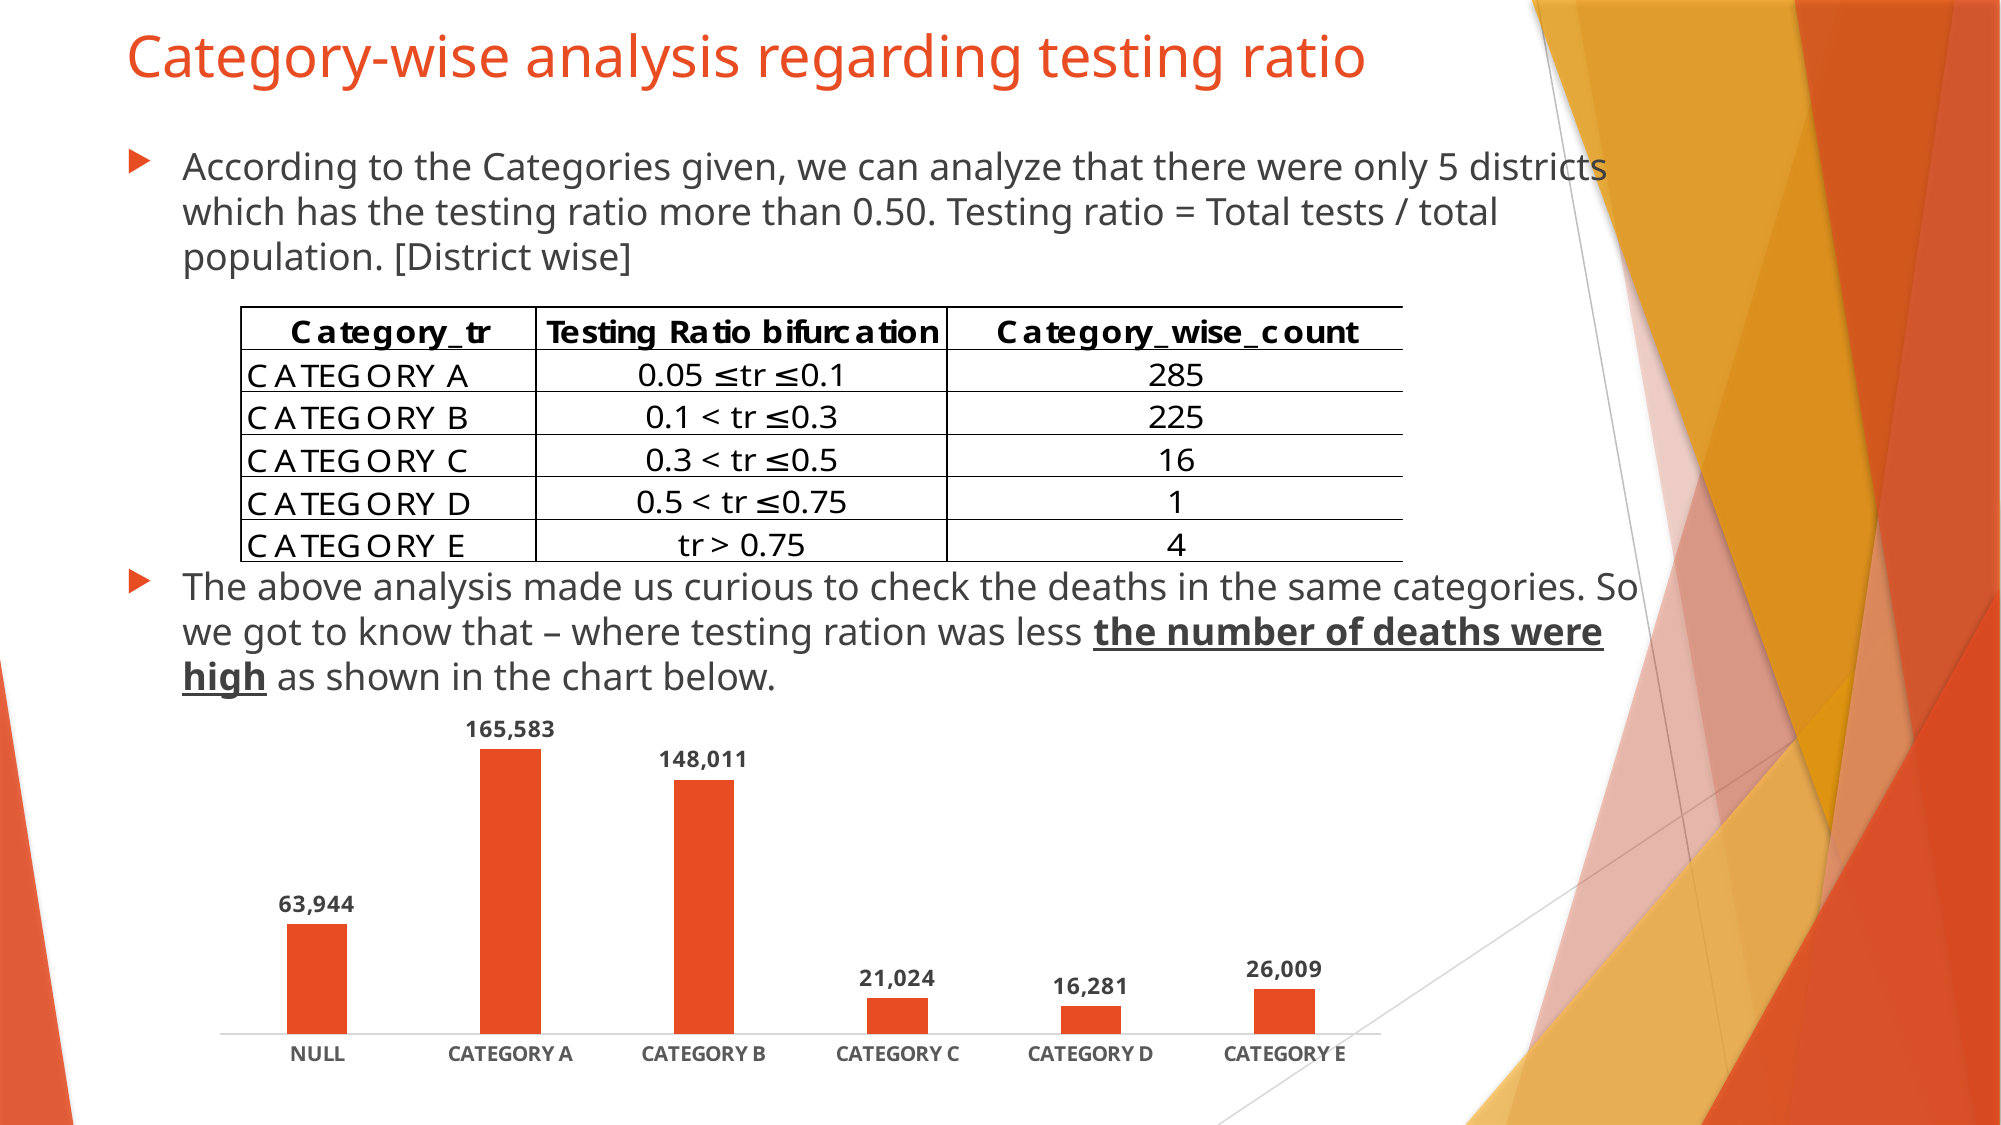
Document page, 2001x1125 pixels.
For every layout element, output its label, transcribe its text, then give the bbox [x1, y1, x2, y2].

list According to the Categories given, we can analyze that there were only 5 districts which has the testing ratio more than 0.50. Testing ratio = Total tests / total population. [District wise] The above analysis made us curious to check the deaths in the same categories. So we got to know that – where testing ration was less the number of deaths were high as shown in the chart below. [111, 135, 1679, 1113]
picture [239, 305, 1405, 563]
chart [195, 712, 1406, 1076]
title Category-wise analysis regarding testing ratio [111, 12, 1522, 135]
